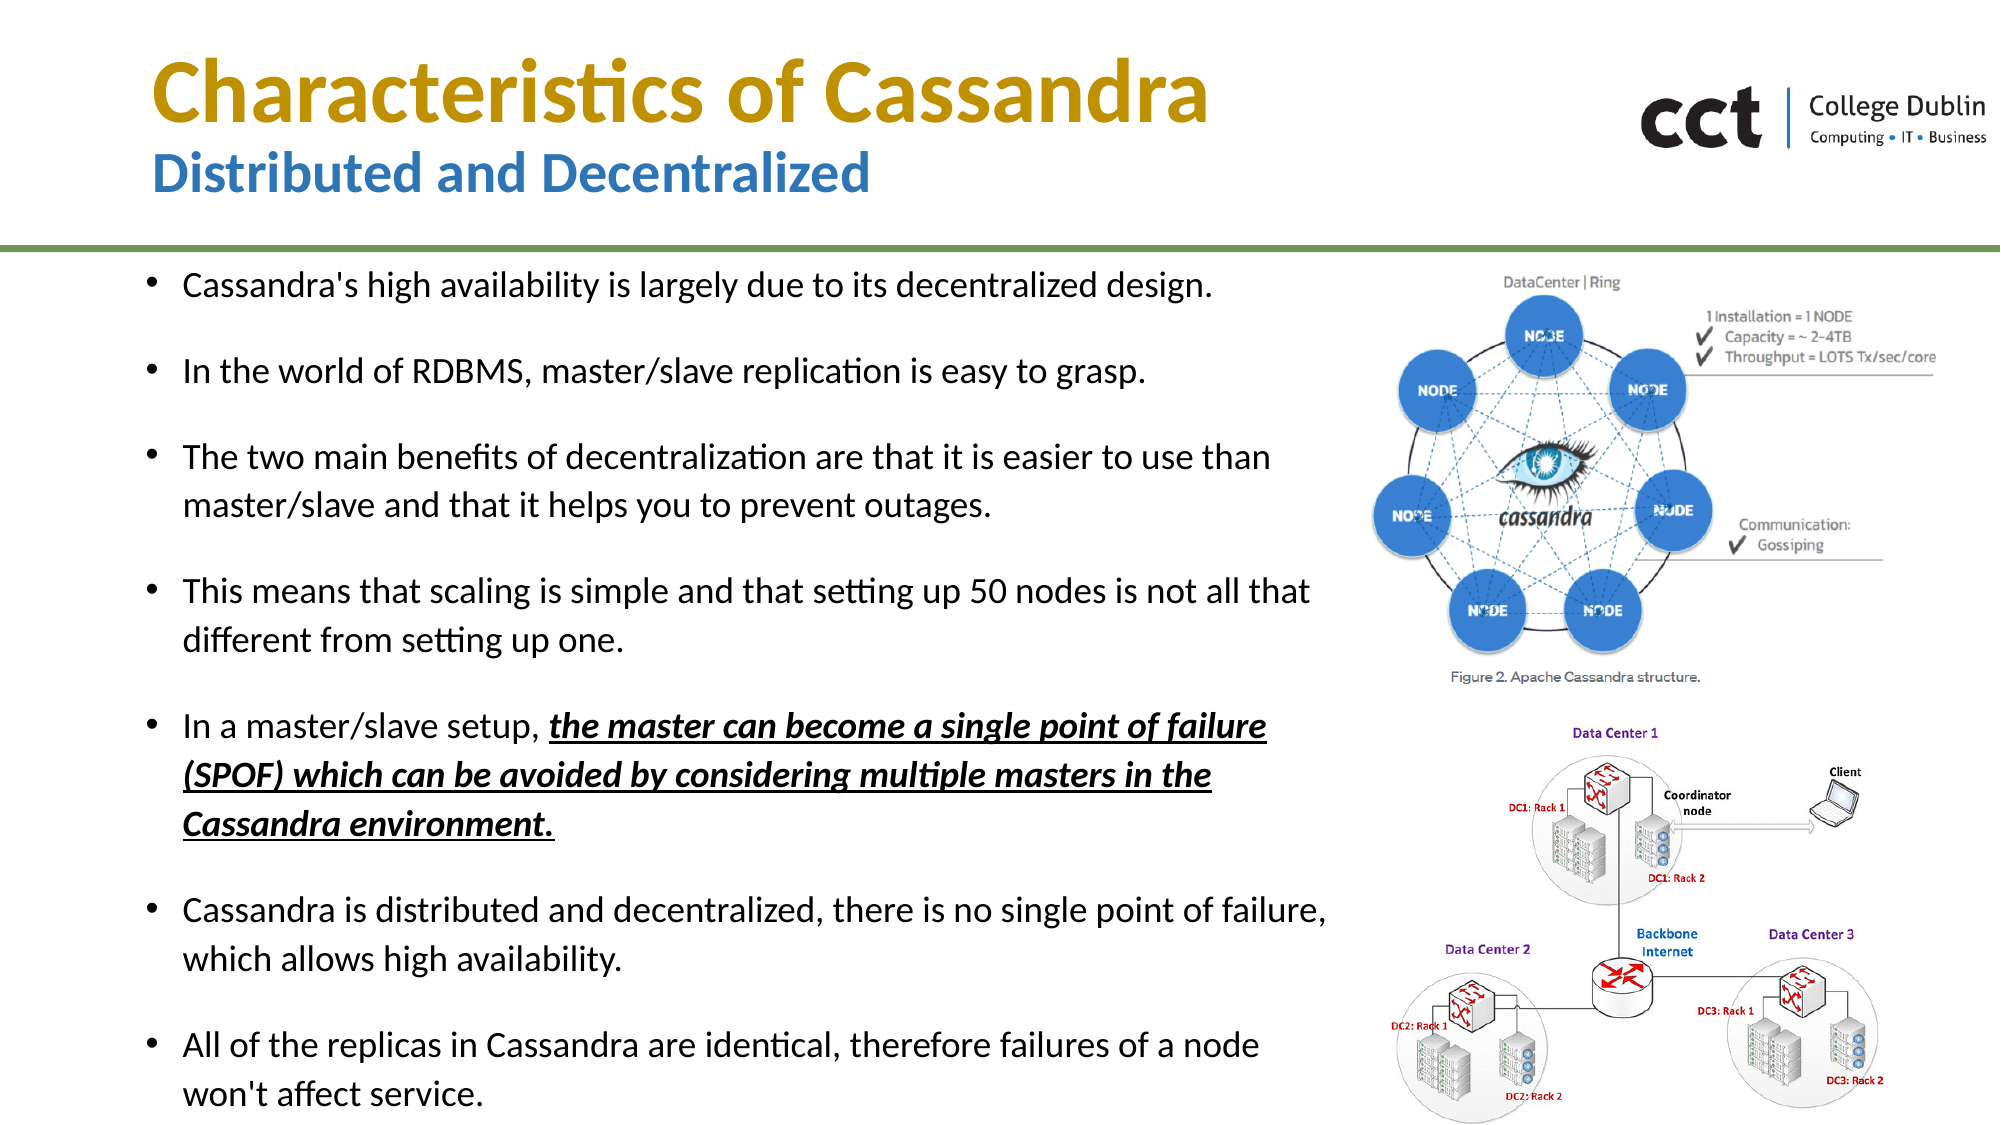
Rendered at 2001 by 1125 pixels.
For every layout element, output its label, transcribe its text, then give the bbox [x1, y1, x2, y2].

picture [1638, 71, 1996, 166]
list Cassandra's high availability is largely due to its decentralized design. In the world of RDBMS, master/slave replication is easy to grasp. The two main benefits of decentralization are that it is easier to use than master/slave and that it helps you to prevent outages. This means that scaling is simple and that setting up 50 nodes is not all that different from setting up one. In a master/slave setup, the master can become a single point of failure (SPOF) which can be avoided by considering multiple masters in the Cassandra environment. Cassandra is distributed and decentralized, there is no single point of failure, which allows high availability. All of the replicas in Cassandra are identical, therefore failures of a node won't affect service. [130, 248, 1370, 1125]
picture [1390, 726, 1884, 1125]
title Characteristics of Cassandra Distributed and Decentralized [137, 15, 1618, 233]
picture [1361, 267, 1941, 692]
